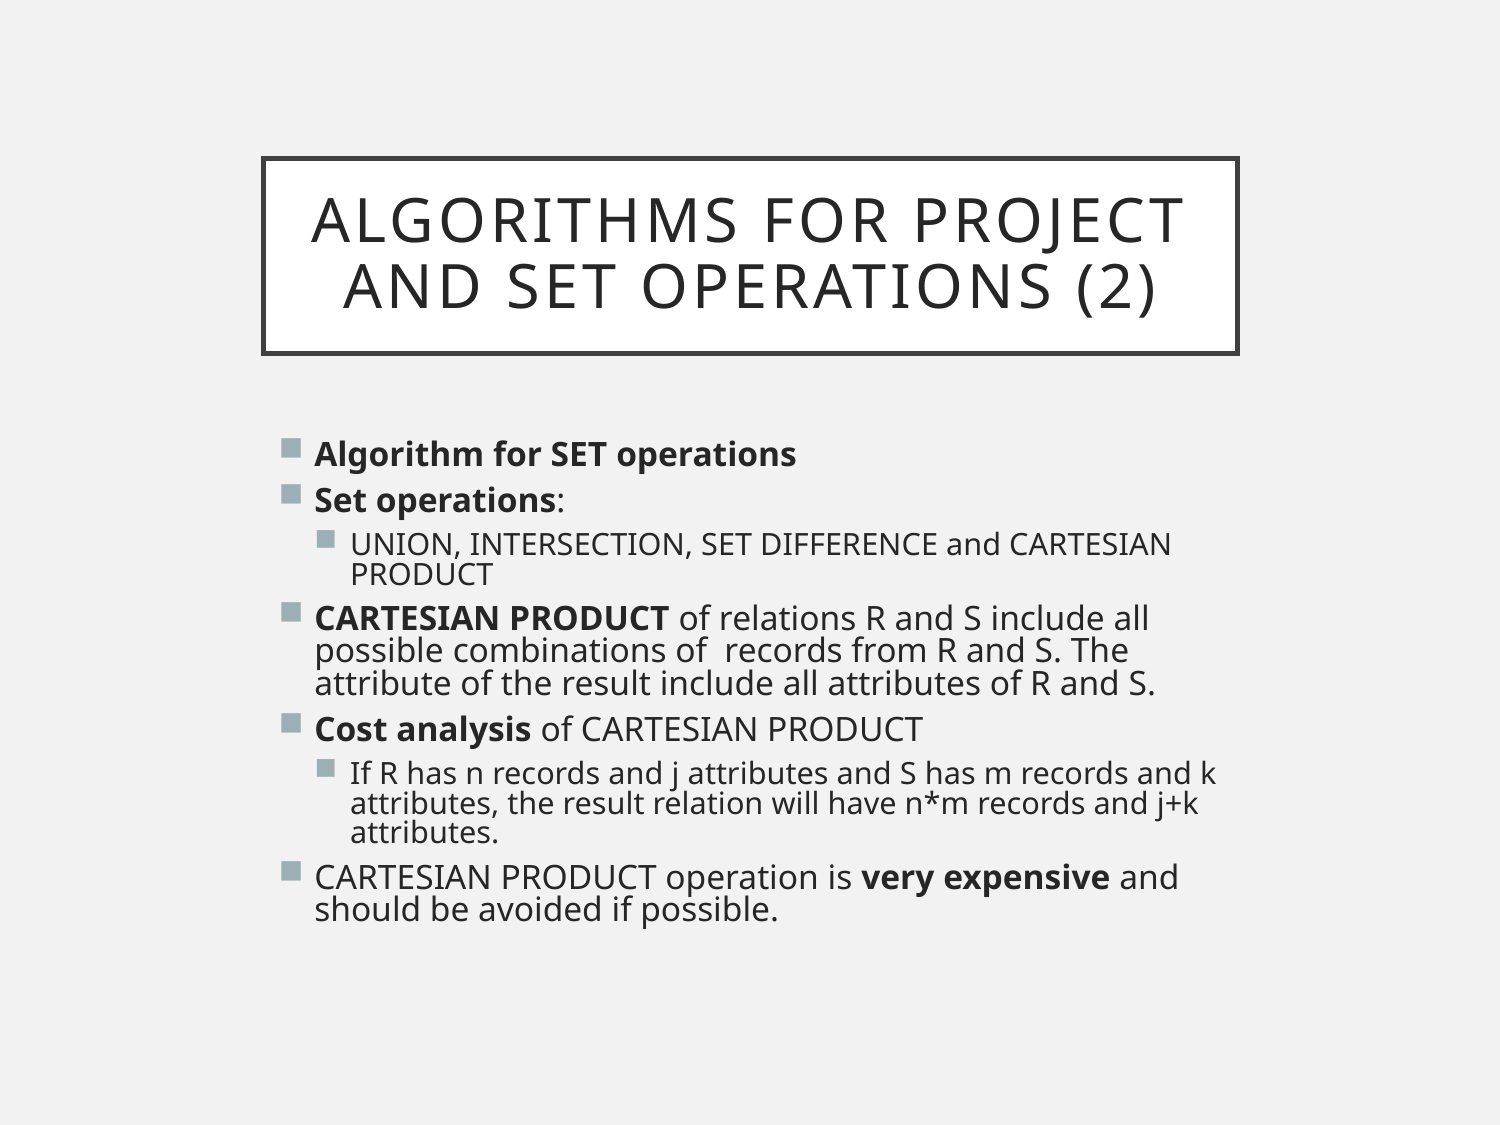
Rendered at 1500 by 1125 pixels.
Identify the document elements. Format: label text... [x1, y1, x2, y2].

list Algorithm for SET operations Set operations: UNION, INTERSECTION, SET DIFFERENCE and CARTESIAN PRODUCT CARTESIAN PRODUCT of relations R and S include all possible combinations of records from R and S. The attribute of the result include all attributes of R and S. Cost analysis of CARTESIAN PRODUCT If R has n records and j attributes and S has m records and k attributes, the result relation will have n*m records and j+k attributes. CARTESIAN PRODUCT operation is very expensive and should be avoided if possible. [263, 432, 1238, 942]
title Algorithms for PROJECT and SET Operations (2) [261, 156, 1240, 356]
